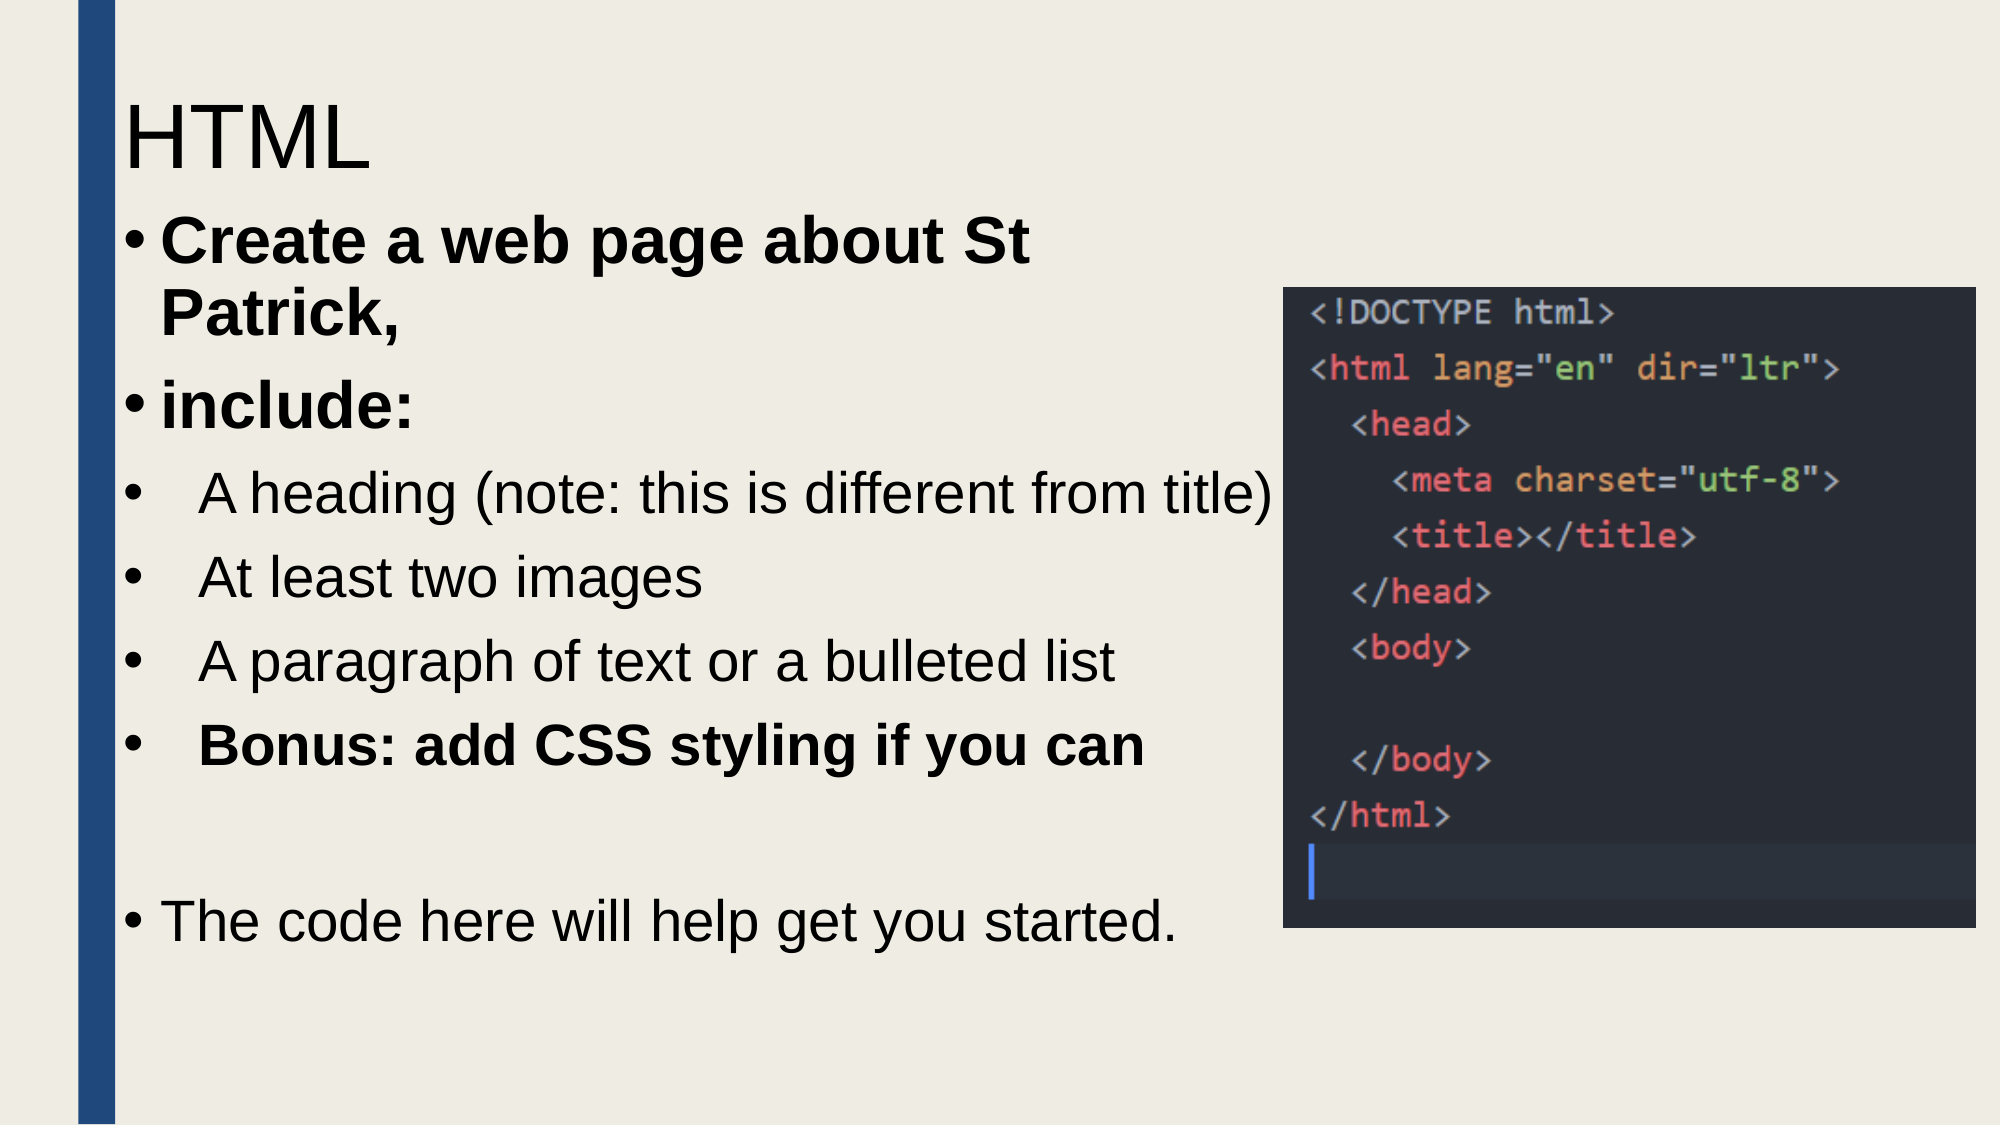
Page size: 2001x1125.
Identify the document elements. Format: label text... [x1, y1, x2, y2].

title HTML [123, 44, 1900, 233]
picture [1283, 287, 1976, 928]
subtitle Create a web page about St Patrick, include: A heading (note: this is different from title) At least two images A paragraph of text or a bulleted list Bonus: add CSS styling if you can The code here will help get you started. [123, 253, 1284, 907]
